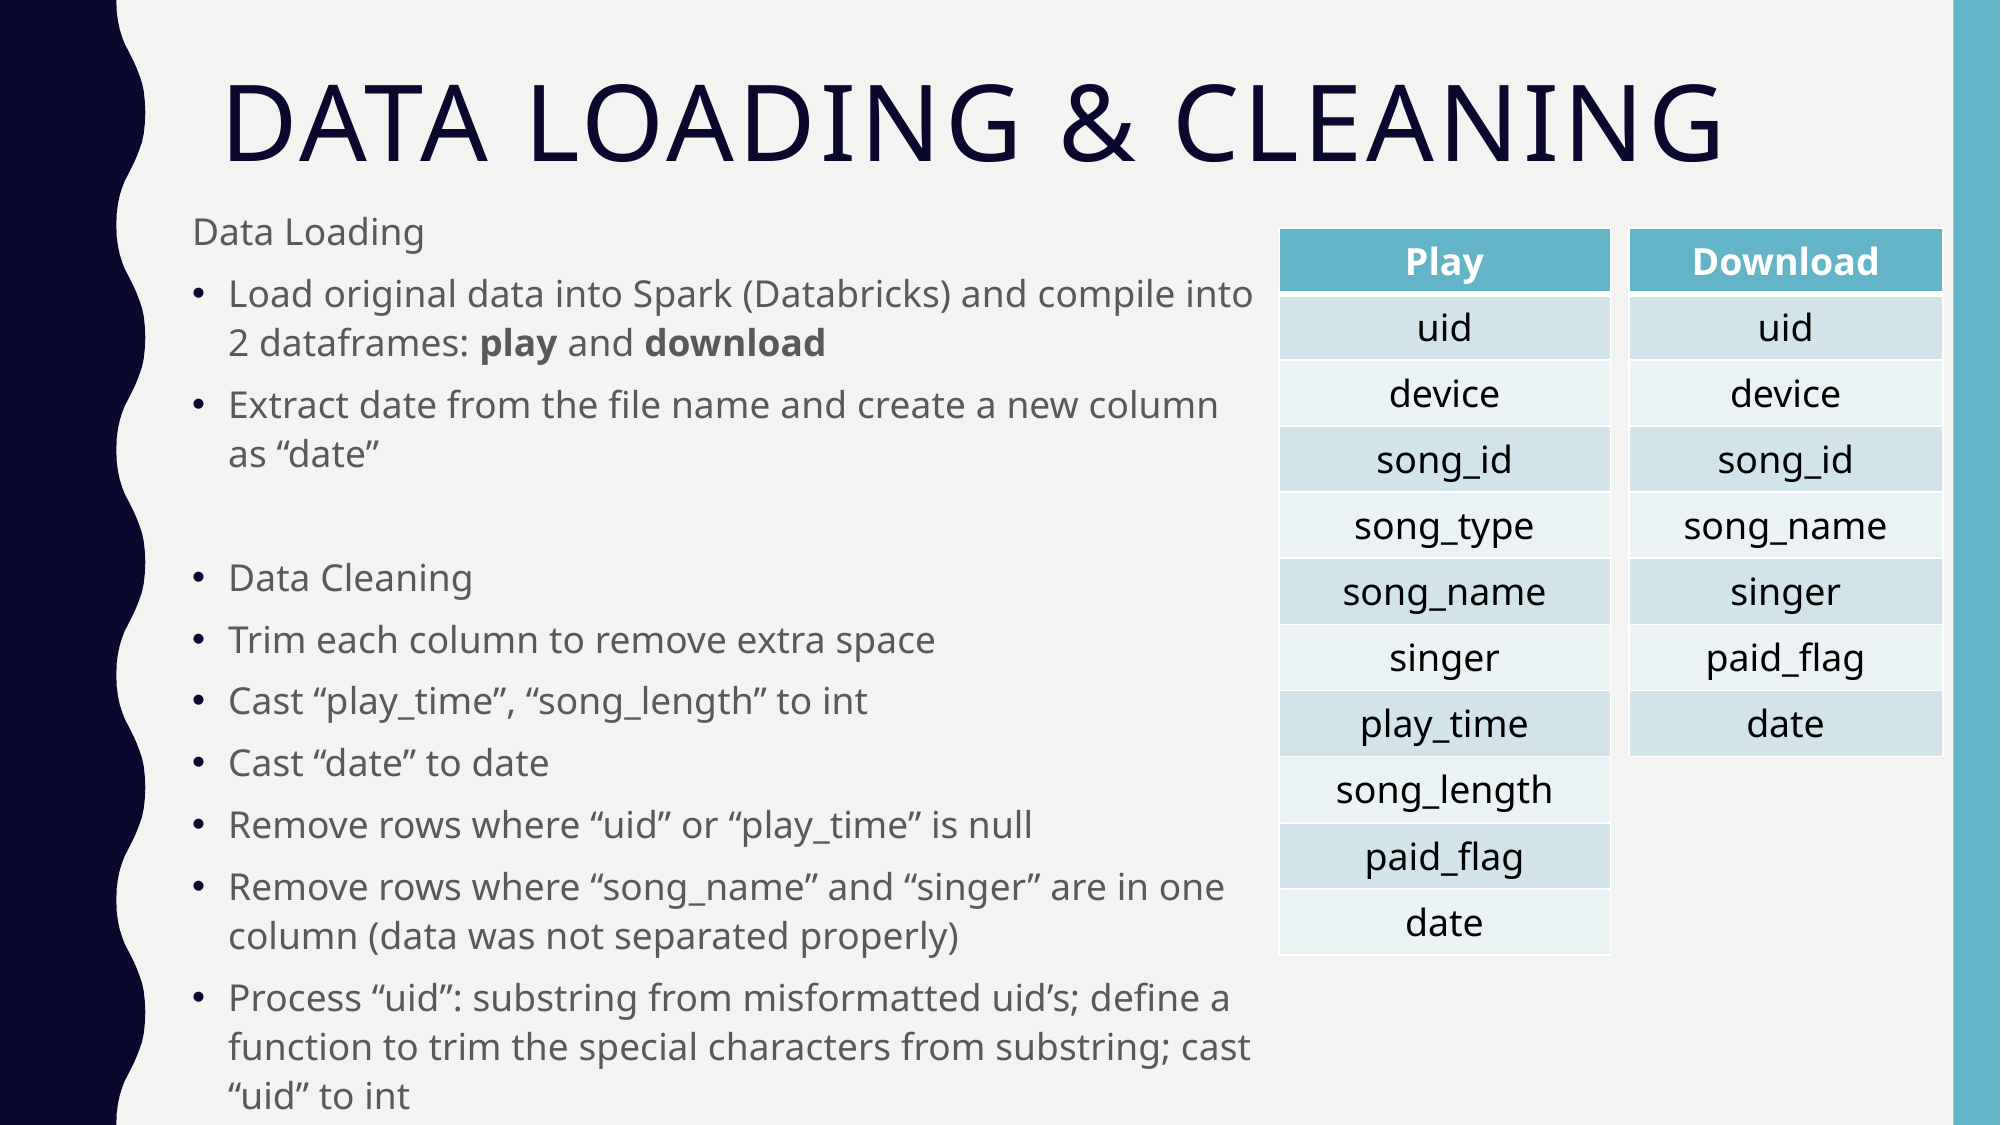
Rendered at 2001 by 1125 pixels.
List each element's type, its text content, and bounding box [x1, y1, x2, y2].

table_cell song_name [1630, 493, 1942, 557]
table_cell uid [1630, 297, 1942, 359]
table_cell song_length [1280, 757, 1610, 822]
table_cell song_name [1280, 559, 1610, 624]
table_cell date [1280, 890, 1610, 954]
title Data Loading & cleaning [205, 62, 1875, 197]
table_cell singer [1280, 625, 1610, 690]
table_header Download [1630, 229, 1942, 291]
table_cell paid_flag [1280, 824, 1610, 888]
table_cell play_time [1280, 691, 1610, 756]
list Data Loading Load original data into Spark (Databricks) and compile into 2 dataframes: play and download Extract date from the file name and create a new column as “date” Data Cleaning Trim each column to remove extra space Cast “play_time”, “song_length” to int Cast “date” to date Remove rows where “uid” or “play_time” is null Remove rows where “song_name” and “singer” are in one column (data was not separated properly) Process “uid”: substring from misformatted uid’s; define a function to trim the special characters from substring; cast “uid” to int [177, 196, 1279, 1125]
table_cell song_id [1280, 427, 1610, 491]
table_cell singer [1630, 559, 1942, 624]
table_header Play [1280, 229, 1610, 291]
table_cell song_id [1630, 427, 1942, 491]
table_cell date [1630, 691, 1942, 756]
table_cell device [1630, 361, 1942, 425]
table_cell uid [1280, 297, 1610, 359]
table_cell device [1280, 361, 1610, 425]
table_cell song_type [1280, 493, 1610, 557]
table_cell paid_flag [1630, 625, 1942, 690]
